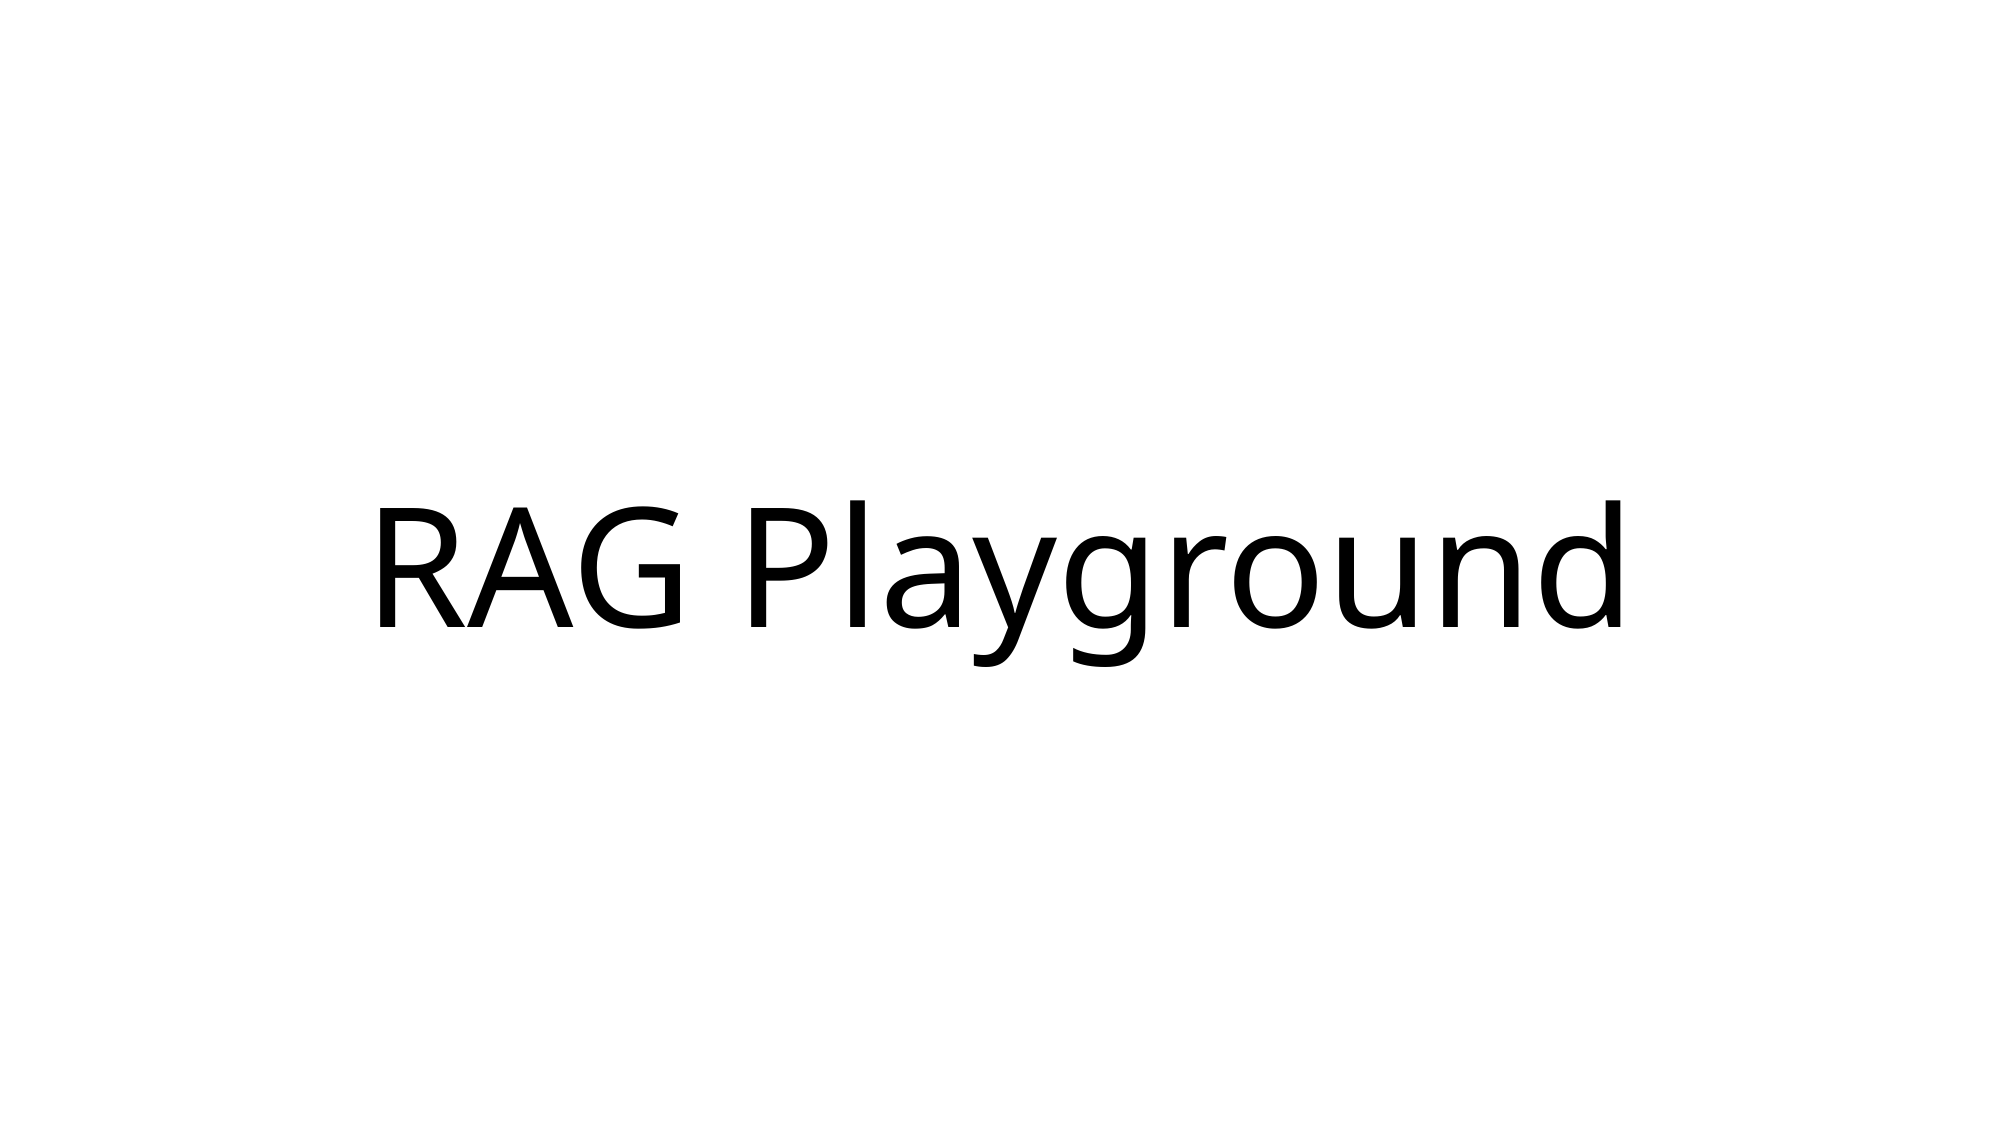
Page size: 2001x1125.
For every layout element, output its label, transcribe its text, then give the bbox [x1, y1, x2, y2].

text_box RAG Playground [349, 453, 1651, 669]
